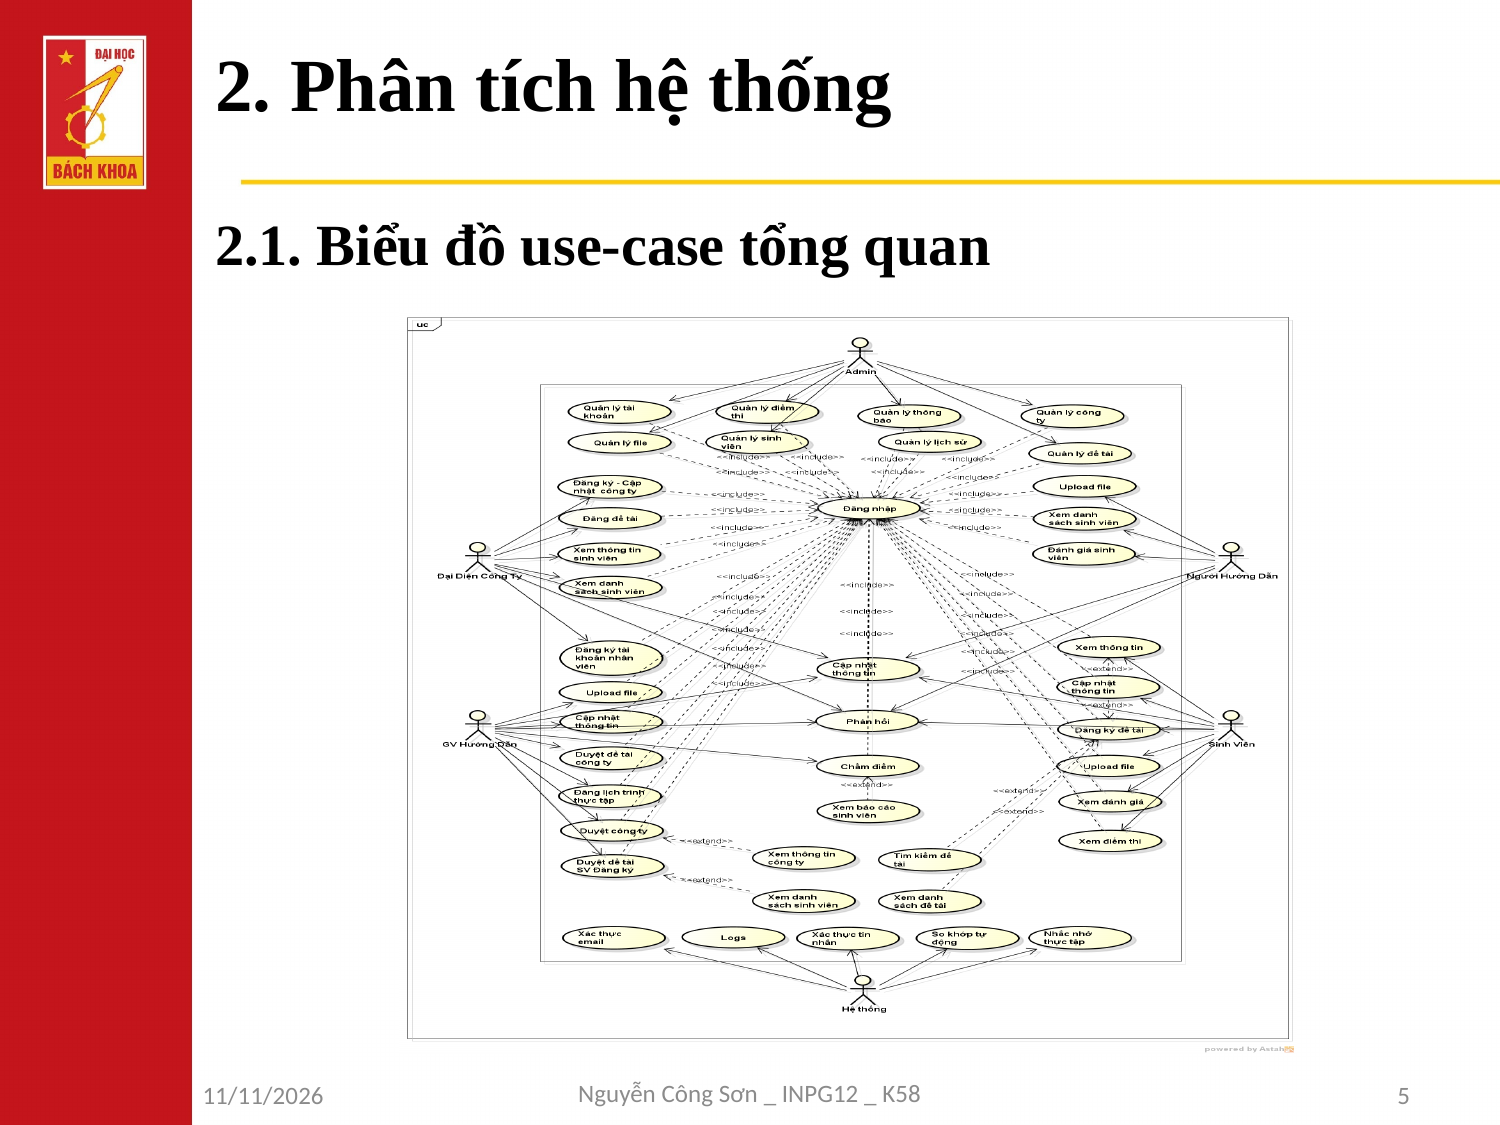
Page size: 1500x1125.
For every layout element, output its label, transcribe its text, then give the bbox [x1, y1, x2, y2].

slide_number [187, 1065, 538, 1125]
list 2.1. Biểu đồ use-case tổng quan [200, 200, 1488, 1063]
footer Nguyễn Công Sơn _ INPG12 _ K58 [512, 1063, 988, 1123]
picture [399, 312, 1297, 1054]
slide_number 5 [1074, 1065, 1425, 1125]
title 2. Phân tích hệ thống [200, 12, 1488, 150]
picture [0, 0, 1500, 1125]
